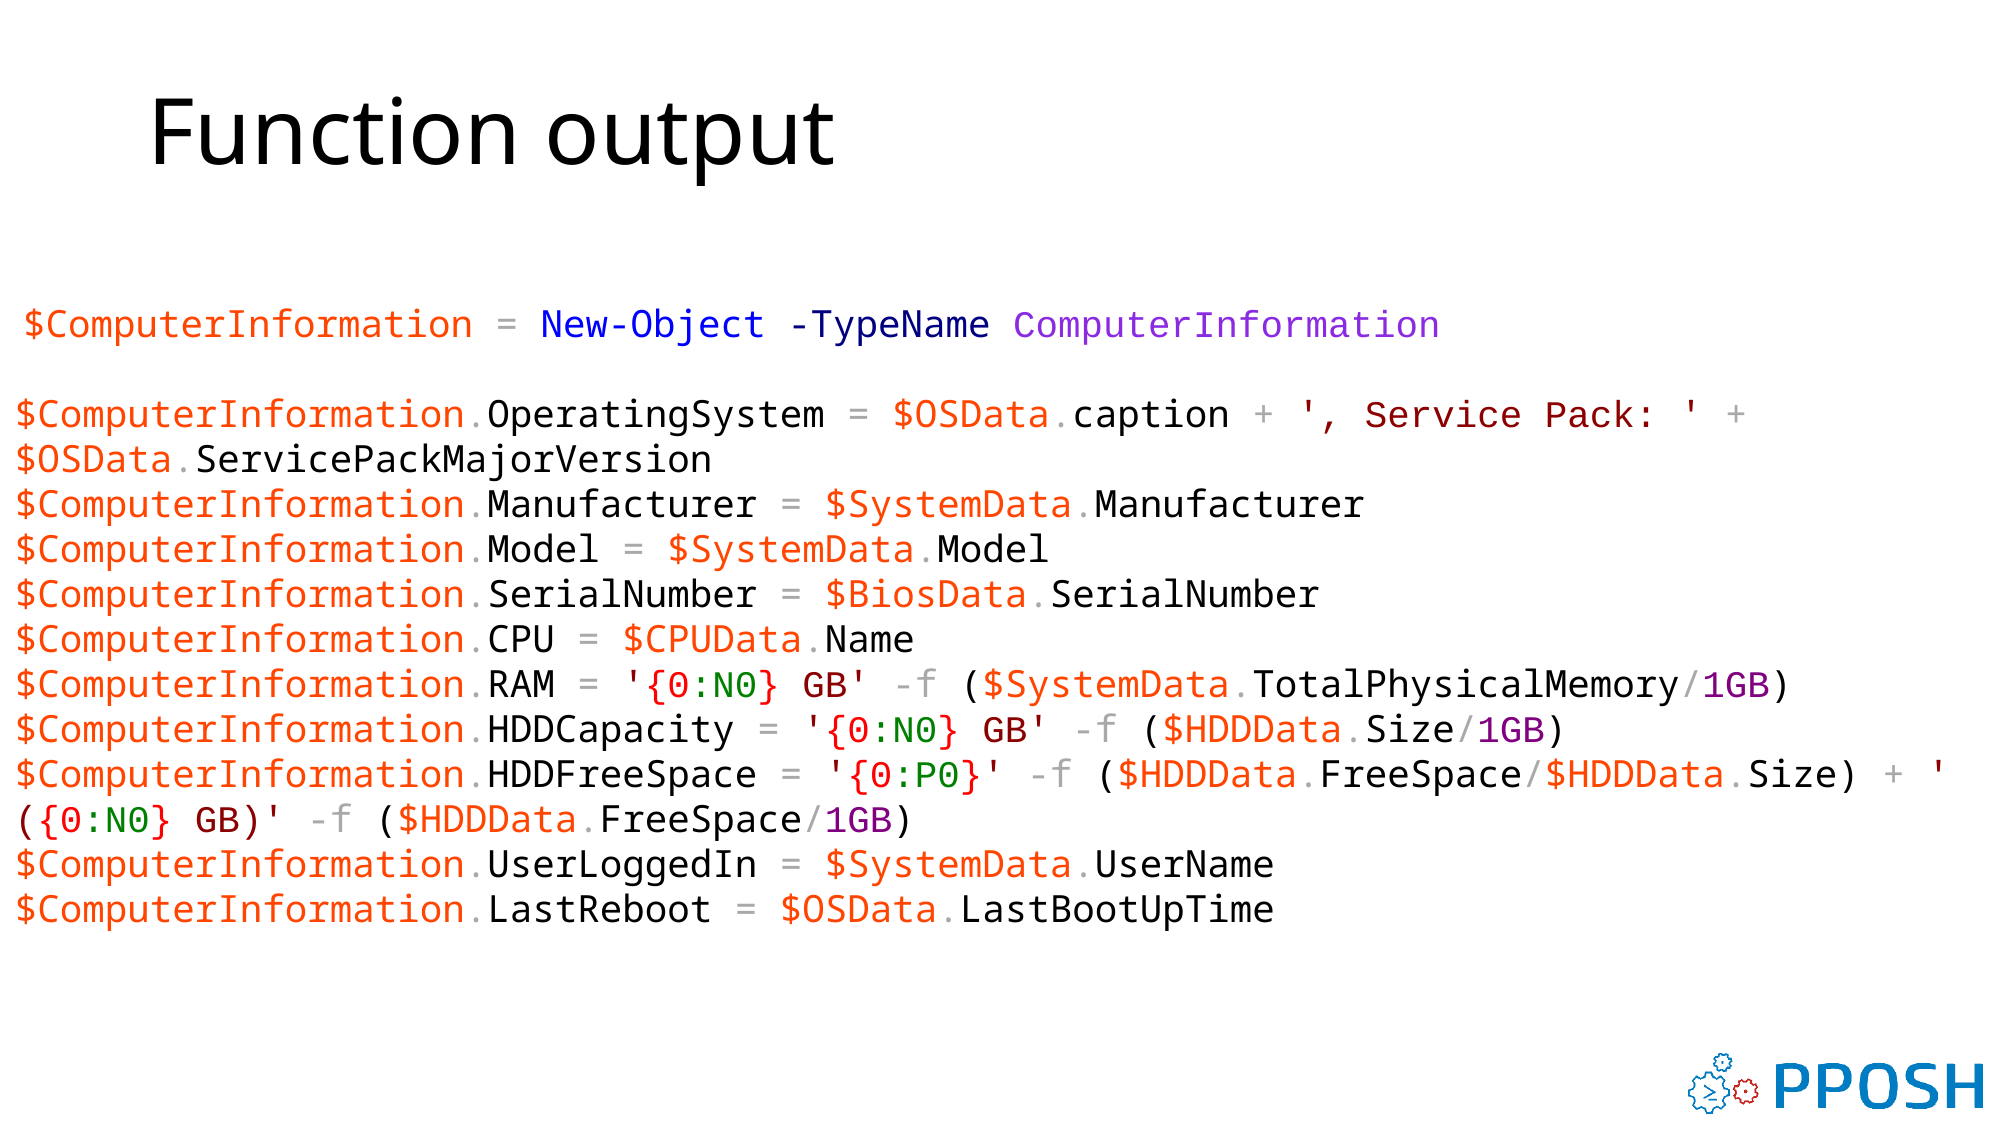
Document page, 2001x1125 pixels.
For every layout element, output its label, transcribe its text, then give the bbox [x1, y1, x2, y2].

picture [1685, 1049, 1990, 1121]
title Function output [132, 25, 1858, 244]
text_box $ComputerInformation = New-Object -TypeName ComputerInformation $ComputerInformation.OperatingSystem = $OSData.caption + ', Service Pack: ' + $OSData.ServicePackMajorVersion $ComputerInformation.Manufacturer = $SystemData.Manufacturer $ComputerInformation.Model = $SystemData.Model $ComputerInformation.SerialNumber = $BiosData.SerialNumber $ComputerInformation.CPU = $CPUData.Name $ComputerInformation.RAM = '{0:N0} GB' -f ($SystemData.TotalPhysicalMemory/1GB) $ComputerInformation.HDDCapacity = '{0:N0} GB' -f ($HDDData.Size/1GB) $ComputerInformation.HDDFreeSpace = '{0:P0}' -f ($HDDData.FreeSpace/$HDDData.Size) + ' ({0:N0} GB)' -f ($HDDData.FreeSpace/1GB) $ComputerInformation.UserLoggedIn = $SystemData.UserName $ComputerInformation.LastReboot = $OSData.LastBootUpTime [0, 292, 1990, 938]
